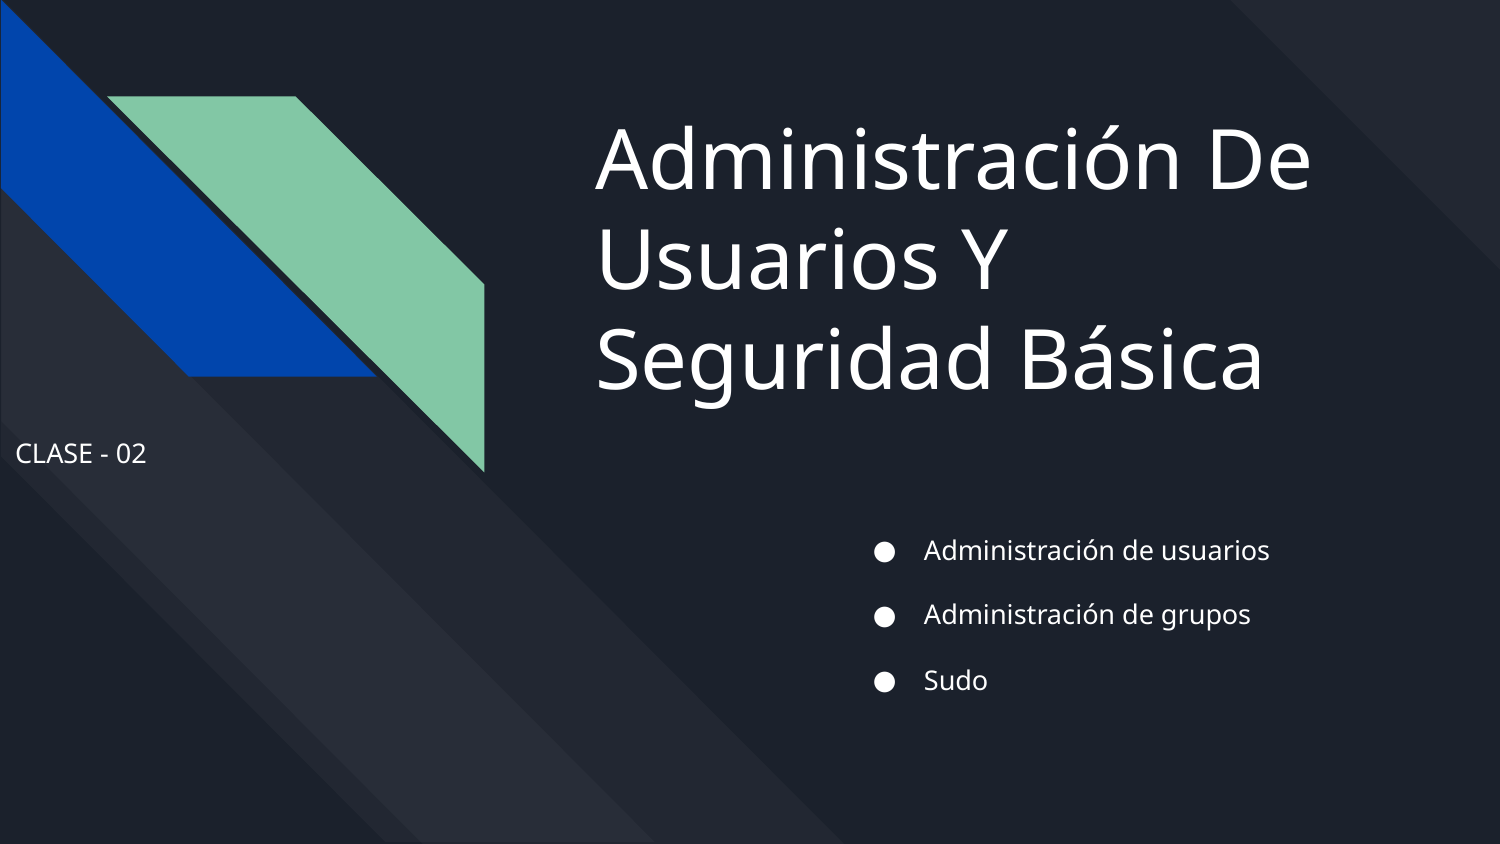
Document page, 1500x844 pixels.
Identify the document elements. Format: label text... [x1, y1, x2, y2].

subtitle Administración de usuarios Administración de grupos Sudo [833, 517, 1404, 844]
subtitle CLASE - 02 [0, 421, 570, 518]
title Administración De Usuarios Y Seguridad Básica [580, 90, 1404, 518]
